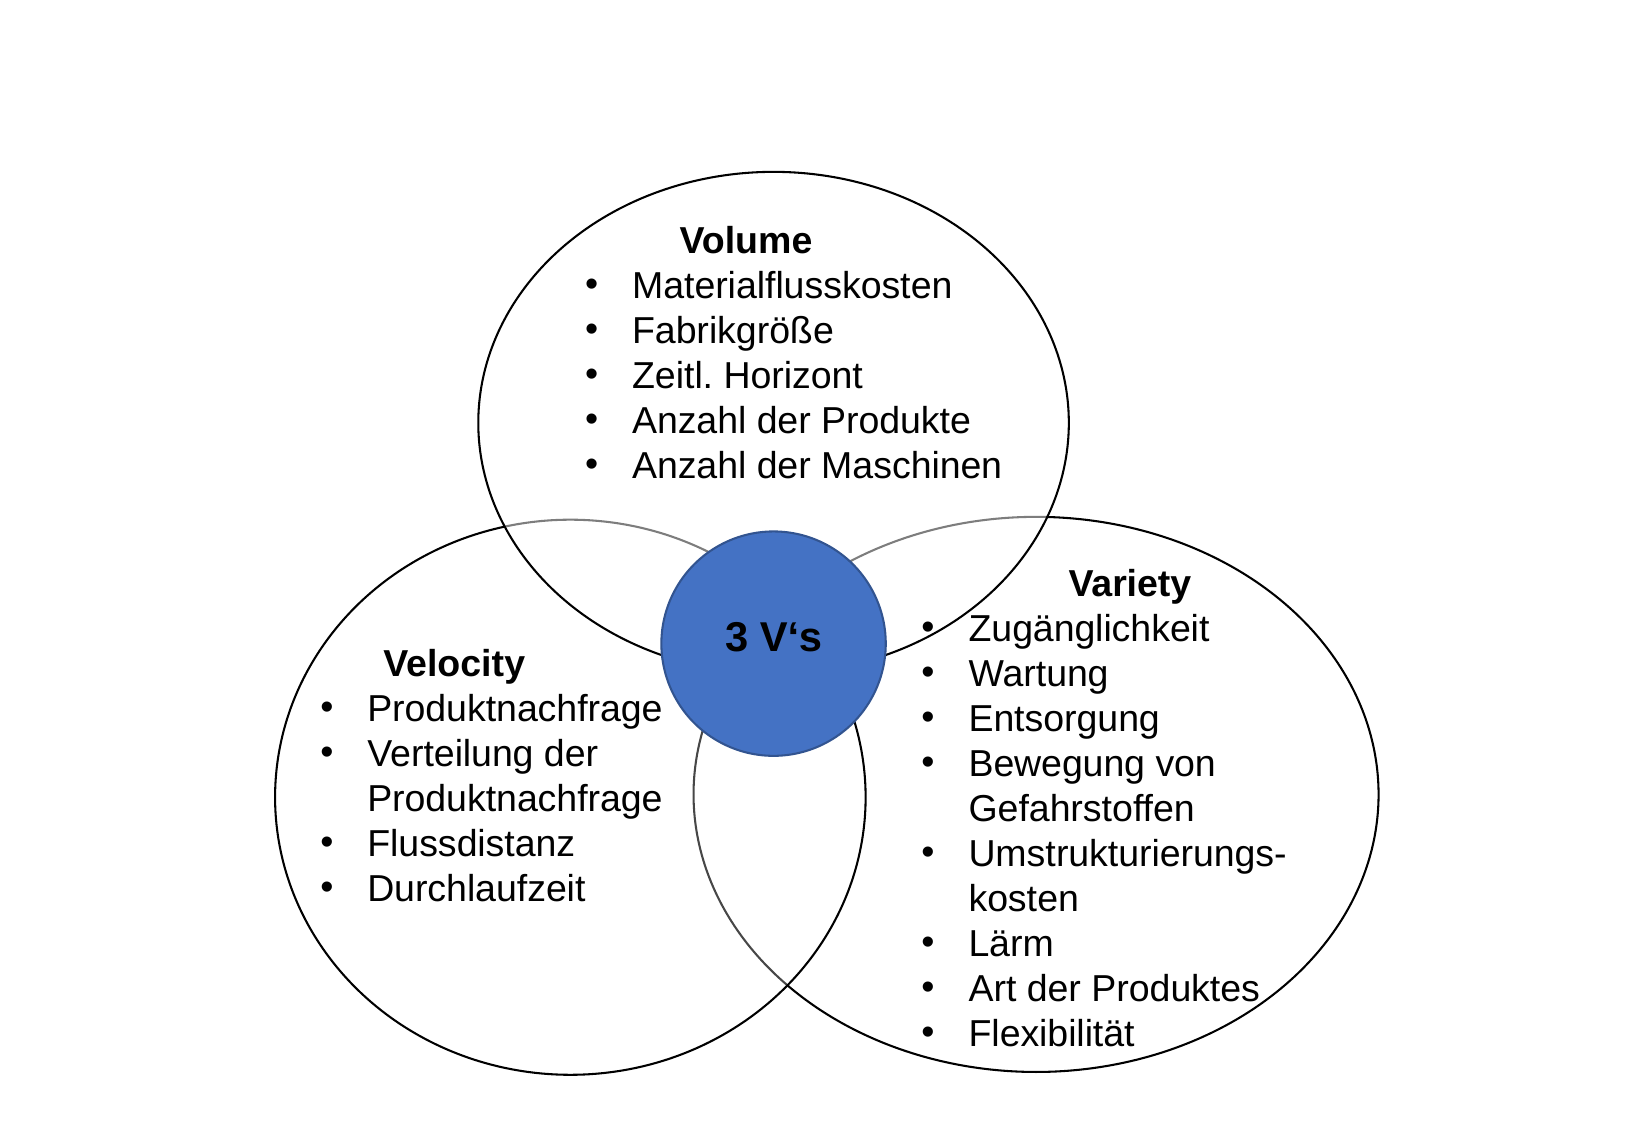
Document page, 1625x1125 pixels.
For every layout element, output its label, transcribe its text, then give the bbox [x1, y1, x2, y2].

text_box [1356, 692, 1380, 896]
text_box [940, 1062, 1132, 1074]
text_box Volume Materialflusskosten Fabrikgröße Zeitl. Horizont Anzahl der Produkte Anzahl der Maschinen [570, 208, 1054, 494]
text_box [274, 673, 867, 1076]
text_box Velocity Produktnachfrage Verteilung der Produktnachfrage Flussdistanz Durchlaufzeit [305, 631, 686, 917]
text_box [618, 170, 929, 208]
text_box Variety Zugänglichkeit Wartung Entsorgung Bewegung von Gefahrstoffen Umstrukturierungs-kosten Lärm Art der Produktes Flexibilität [906, 551, 1356, 1062]
text_box 3 V‘s [710, 602, 837, 668]
text_box [332, 526, 604, 631]
text_box [660, 530, 887, 757]
text_box [1030, 516, 1204, 551]
text_box [788, 649, 906, 1053]
text_box [477, 239, 1070, 656]
